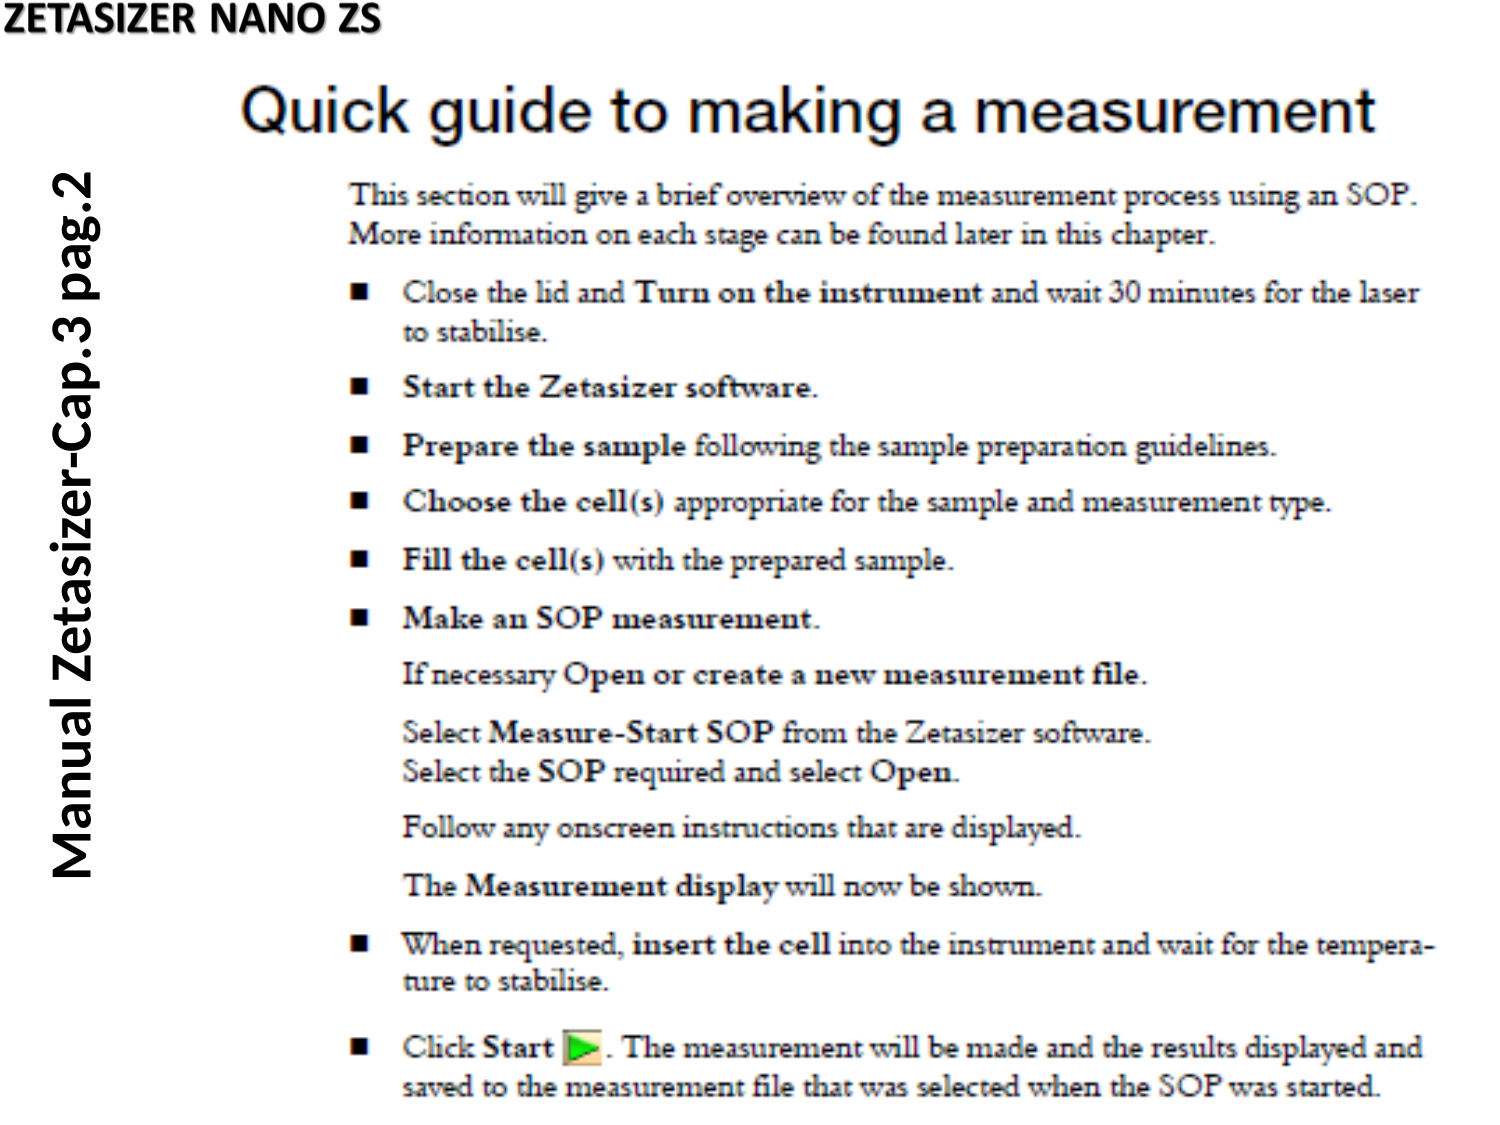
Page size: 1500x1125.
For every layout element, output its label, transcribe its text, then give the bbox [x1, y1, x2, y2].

text_box Manual Zetasizer-Cap.3 pag.2 [24, 155, 110, 896]
picture [0, 0, 1457, 1125]
